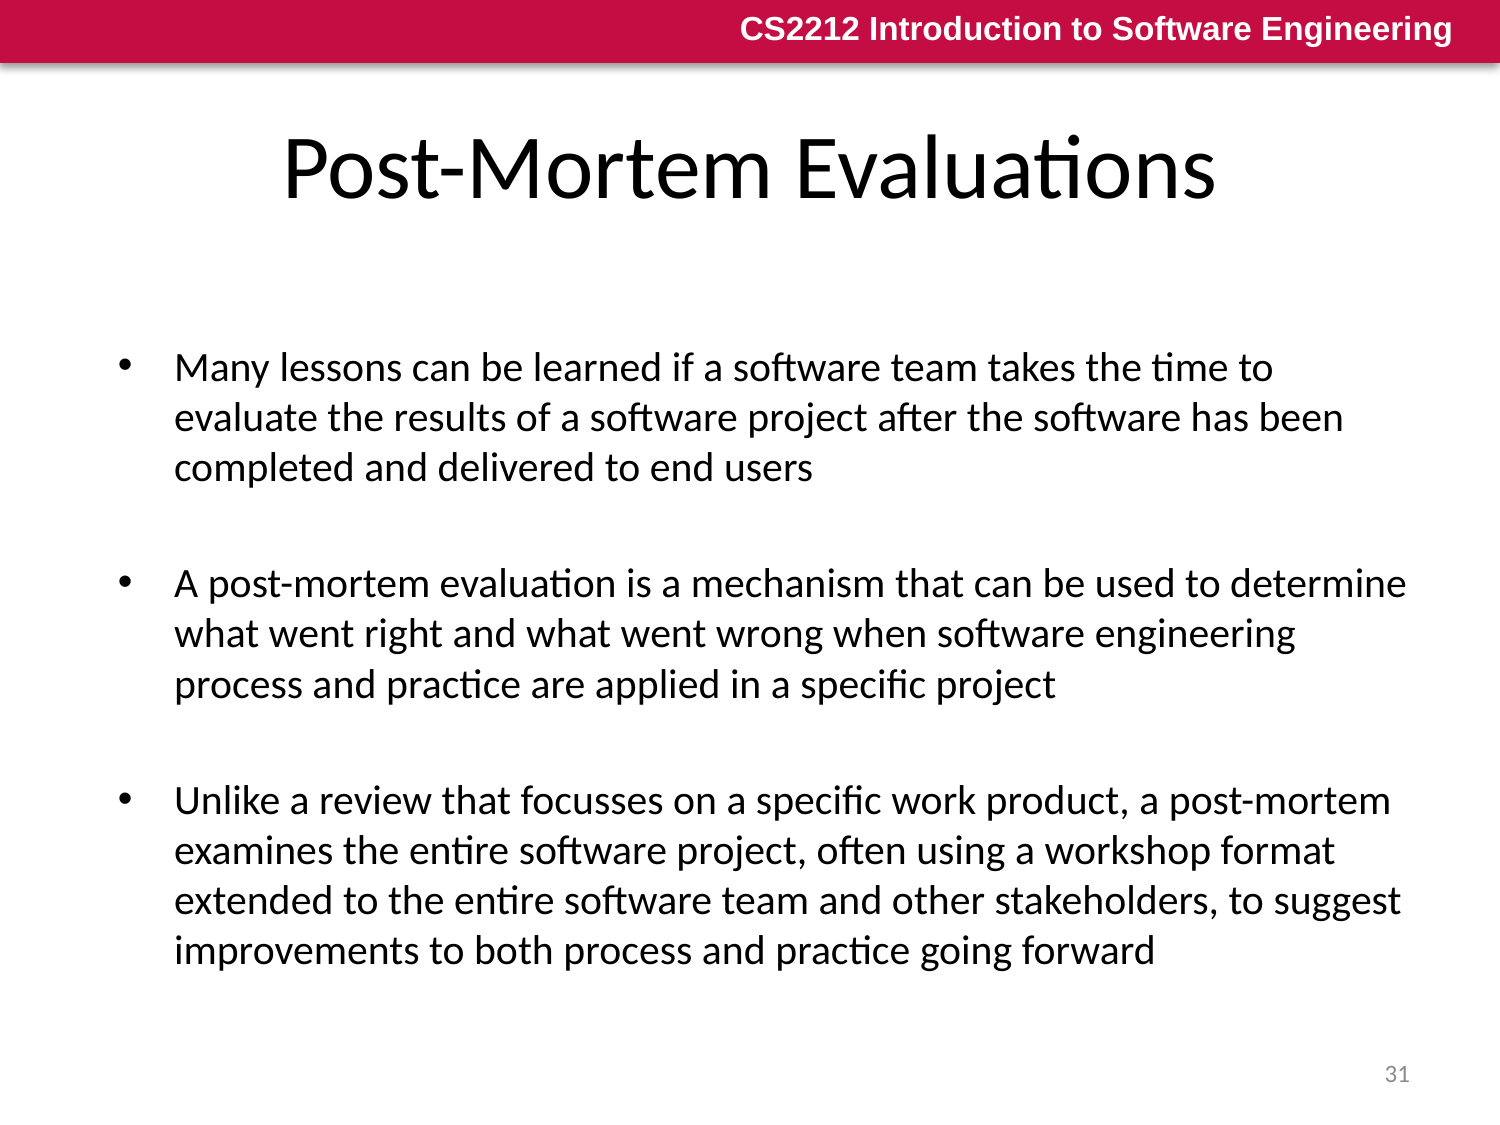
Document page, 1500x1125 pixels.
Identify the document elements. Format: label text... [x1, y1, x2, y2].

title Post-Mortem Evaluations [112, 99, 1388, 288]
picture [0, 0, 1500, 63]
list Many lessons can be learned if a software team takes the time to evaluate the results of a software project after the software has been completed and delivered to end users A post-mortem evaluation is a mechanism that can be used to determine what went right and what went wrong when software engineering process and practice are applied in a specific project Unlike a review that focusses on a specific work product, a post-mortem examines the entire software project, often using a workshop format extended to the entire software team and other stakeholders, to suggest improvements to both process and practice going forward [103, 332, 1433, 901]
slide_number 31 [1074, 1042, 1425, 1103]
